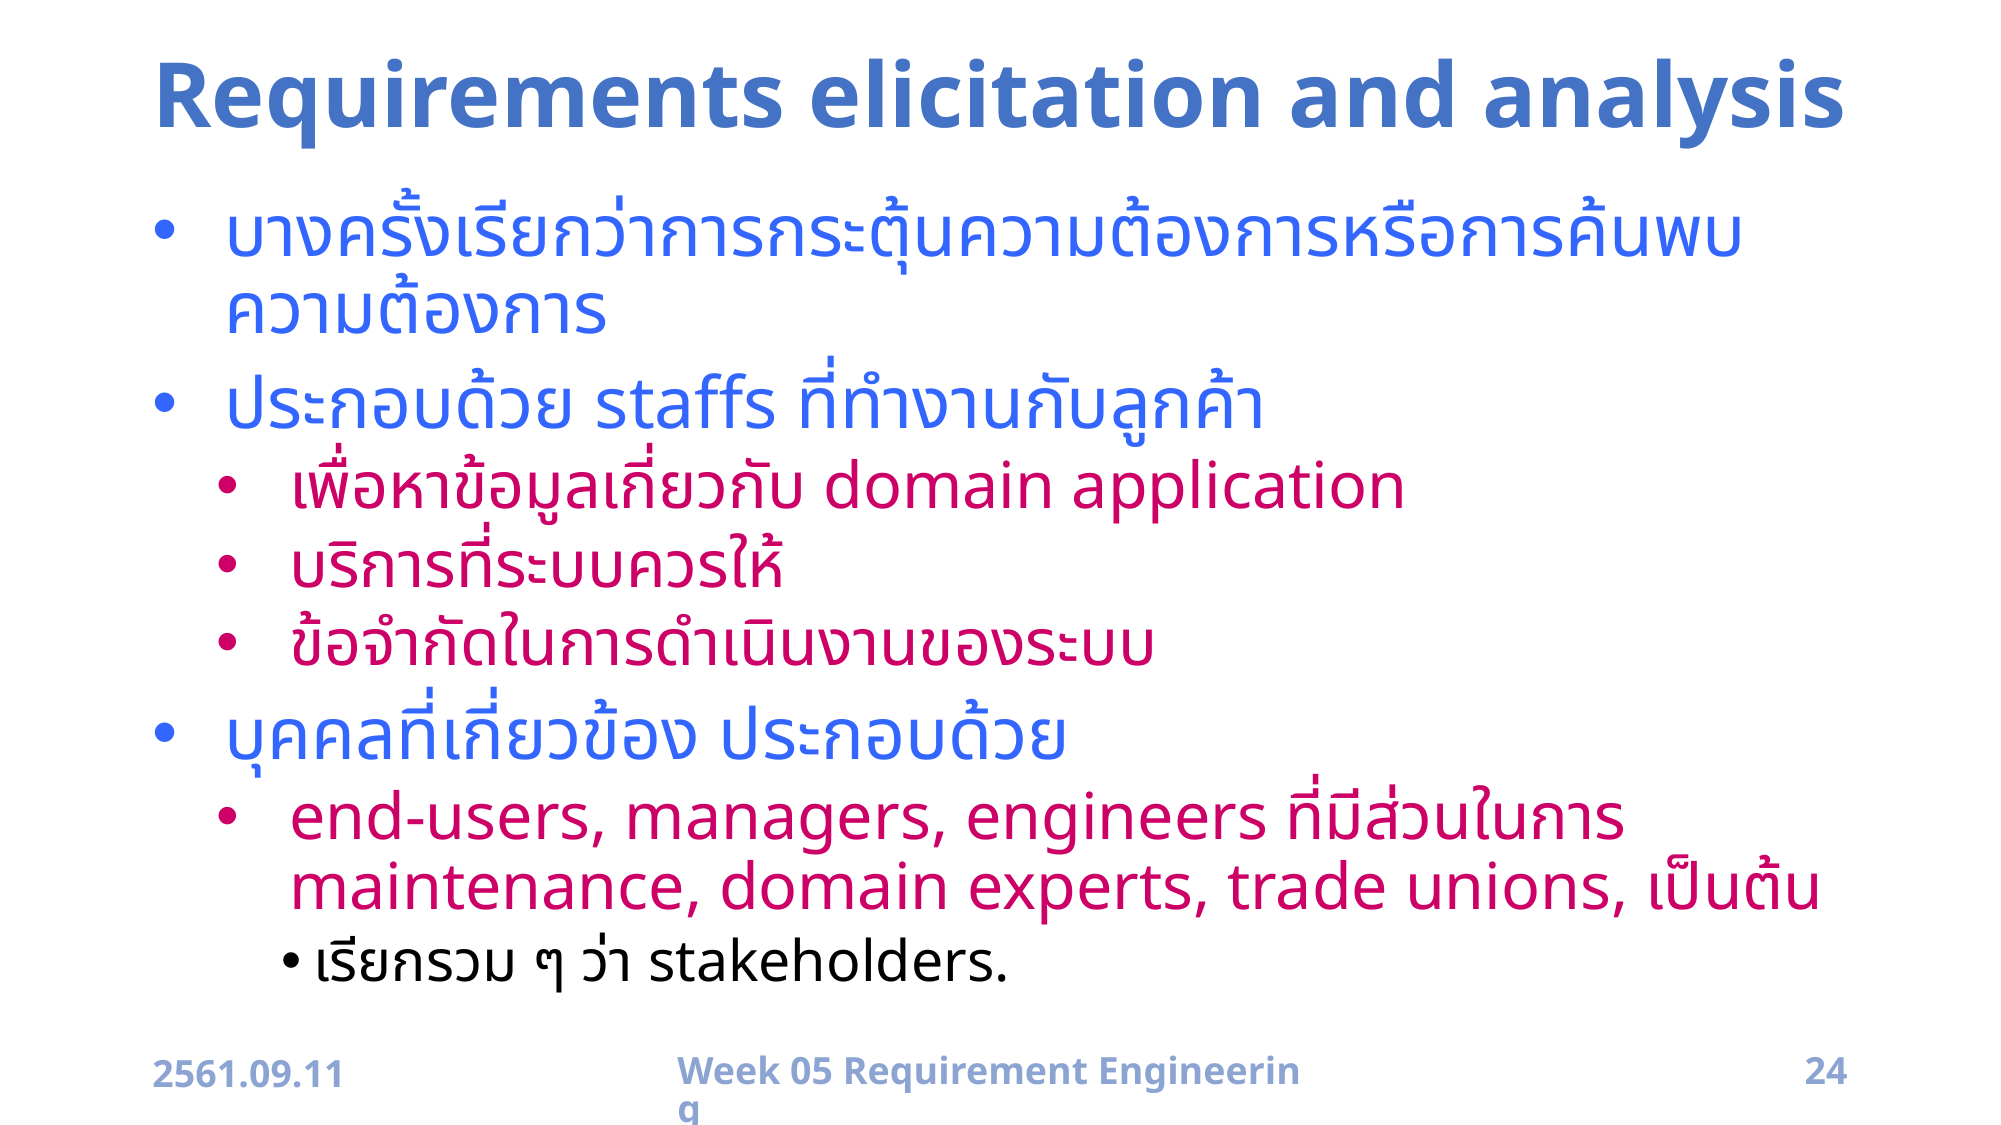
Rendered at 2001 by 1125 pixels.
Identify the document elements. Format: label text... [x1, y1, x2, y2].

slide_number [137, 1042, 588, 1103]
slide_number 24 [1412, 1042, 1863, 1103]
title Requirements elicitation and analysis [137, 39, 1863, 158]
footer Week 05 Requirement Engineering [662, 1042, 1338, 1103]
list บางครั้งเรียกว่าการกระตุ้นความต้องการหรือการค้นพบความต้องการ ประกอบด้วย staffs ที่ทำงานกับลูกค้า เพื่อหาข้อมูลเกี่ยวกับ domain application บริการที่ระบบควรให้ ข้อจำกัดในการดำเนินงานของระบบ บุคคลที่เกี่ยวข้อง ประกอบด้วย end-users, managers, engineers ที่มีส่วนในการ maintenance, domain experts, trade unions, เป็นต้น เรียกรวม ๆ ว่า stakeholders. [137, 187, 1863, 1014]
